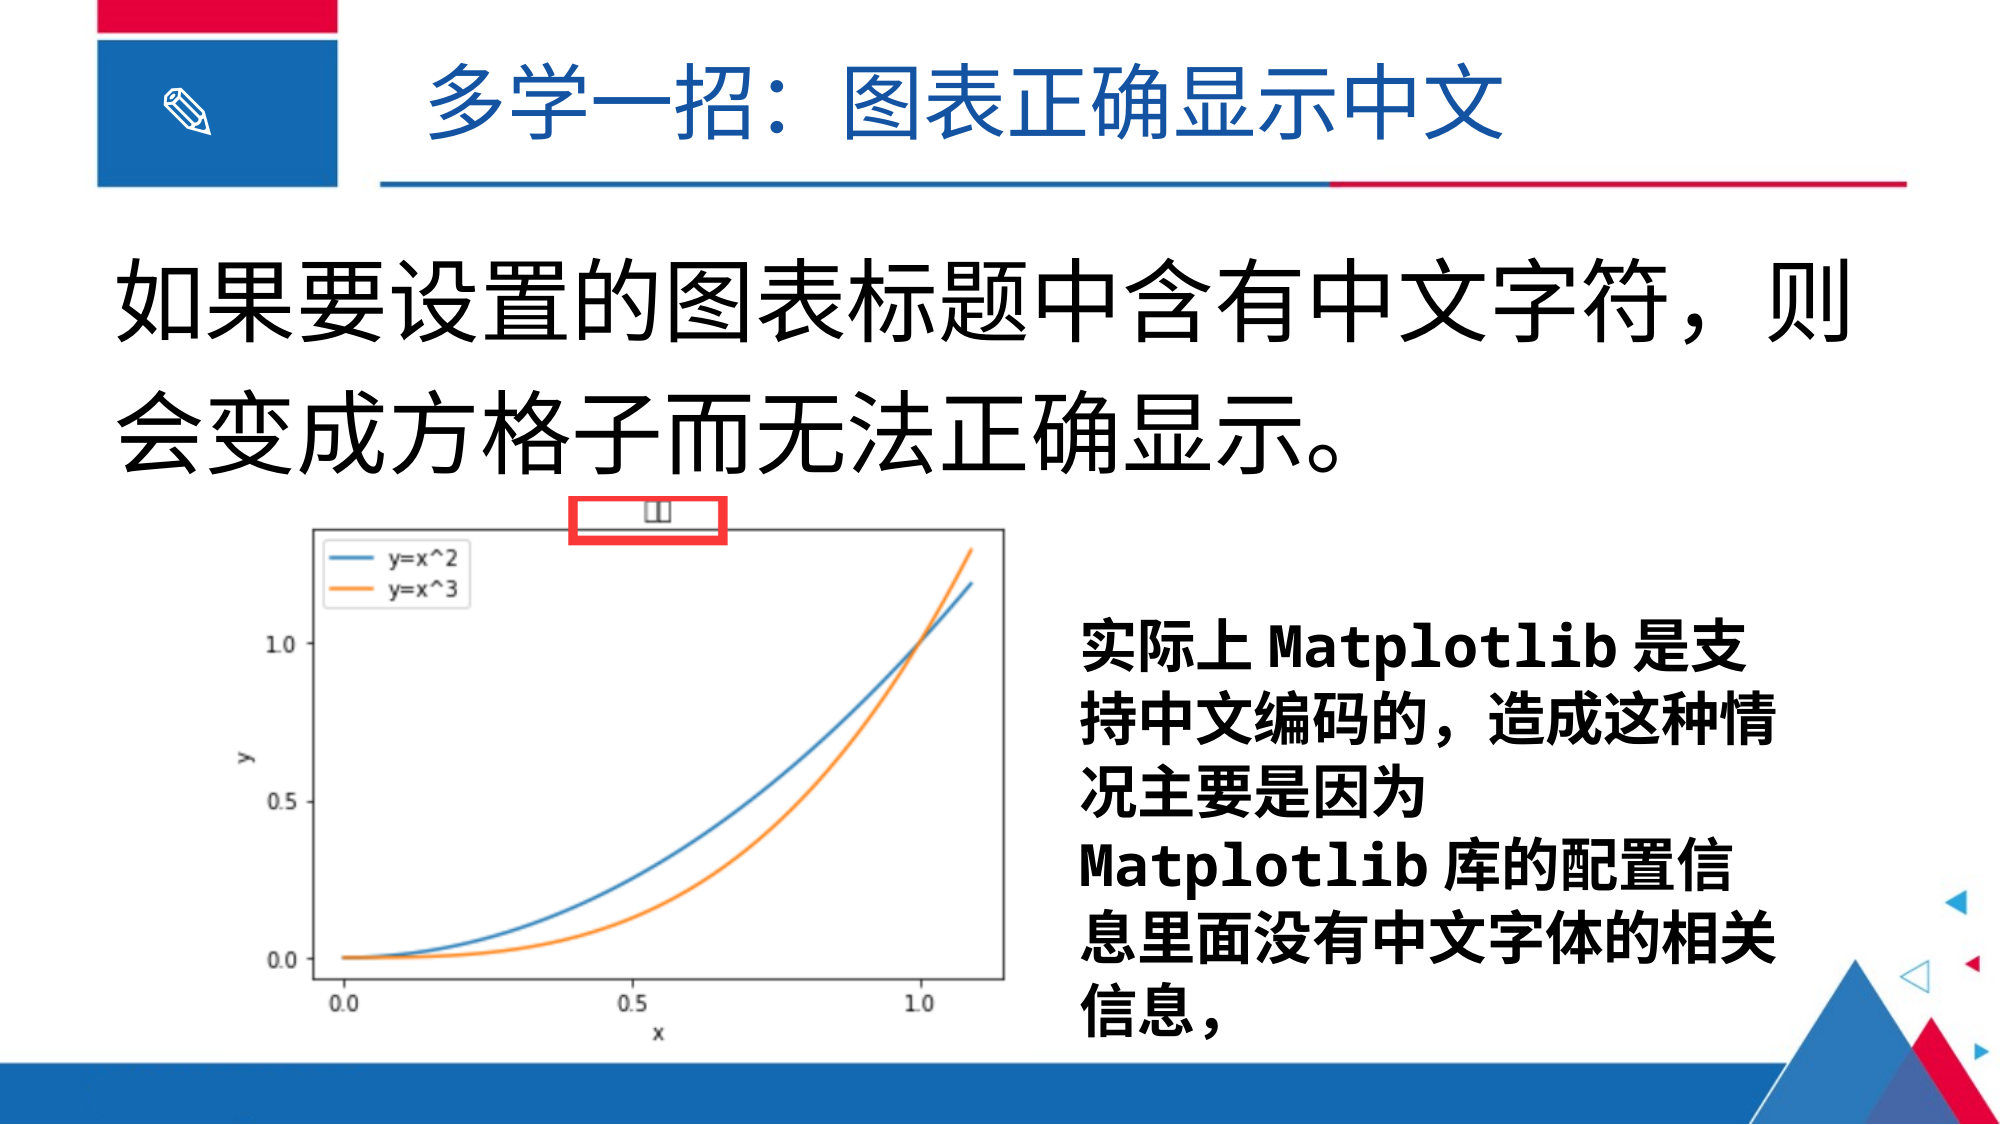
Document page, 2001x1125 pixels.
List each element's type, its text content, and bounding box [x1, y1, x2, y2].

picture [0, 0, 2000, 1124]
text_box 多学一招：图表正确显示中文 [409, 43, 1554, 158]
text_box 如果要设置的图表标题中含有中文字符，则会变成方格子而无法正确显示。 [98, 214, 1906, 494]
text_box 实际上Matplotlib是支持中文编码的，造成这种情况主要是因为Matplotlib库的配置信息里面没有中文字体的相关信息， [1064, 599, 1795, 1052]
